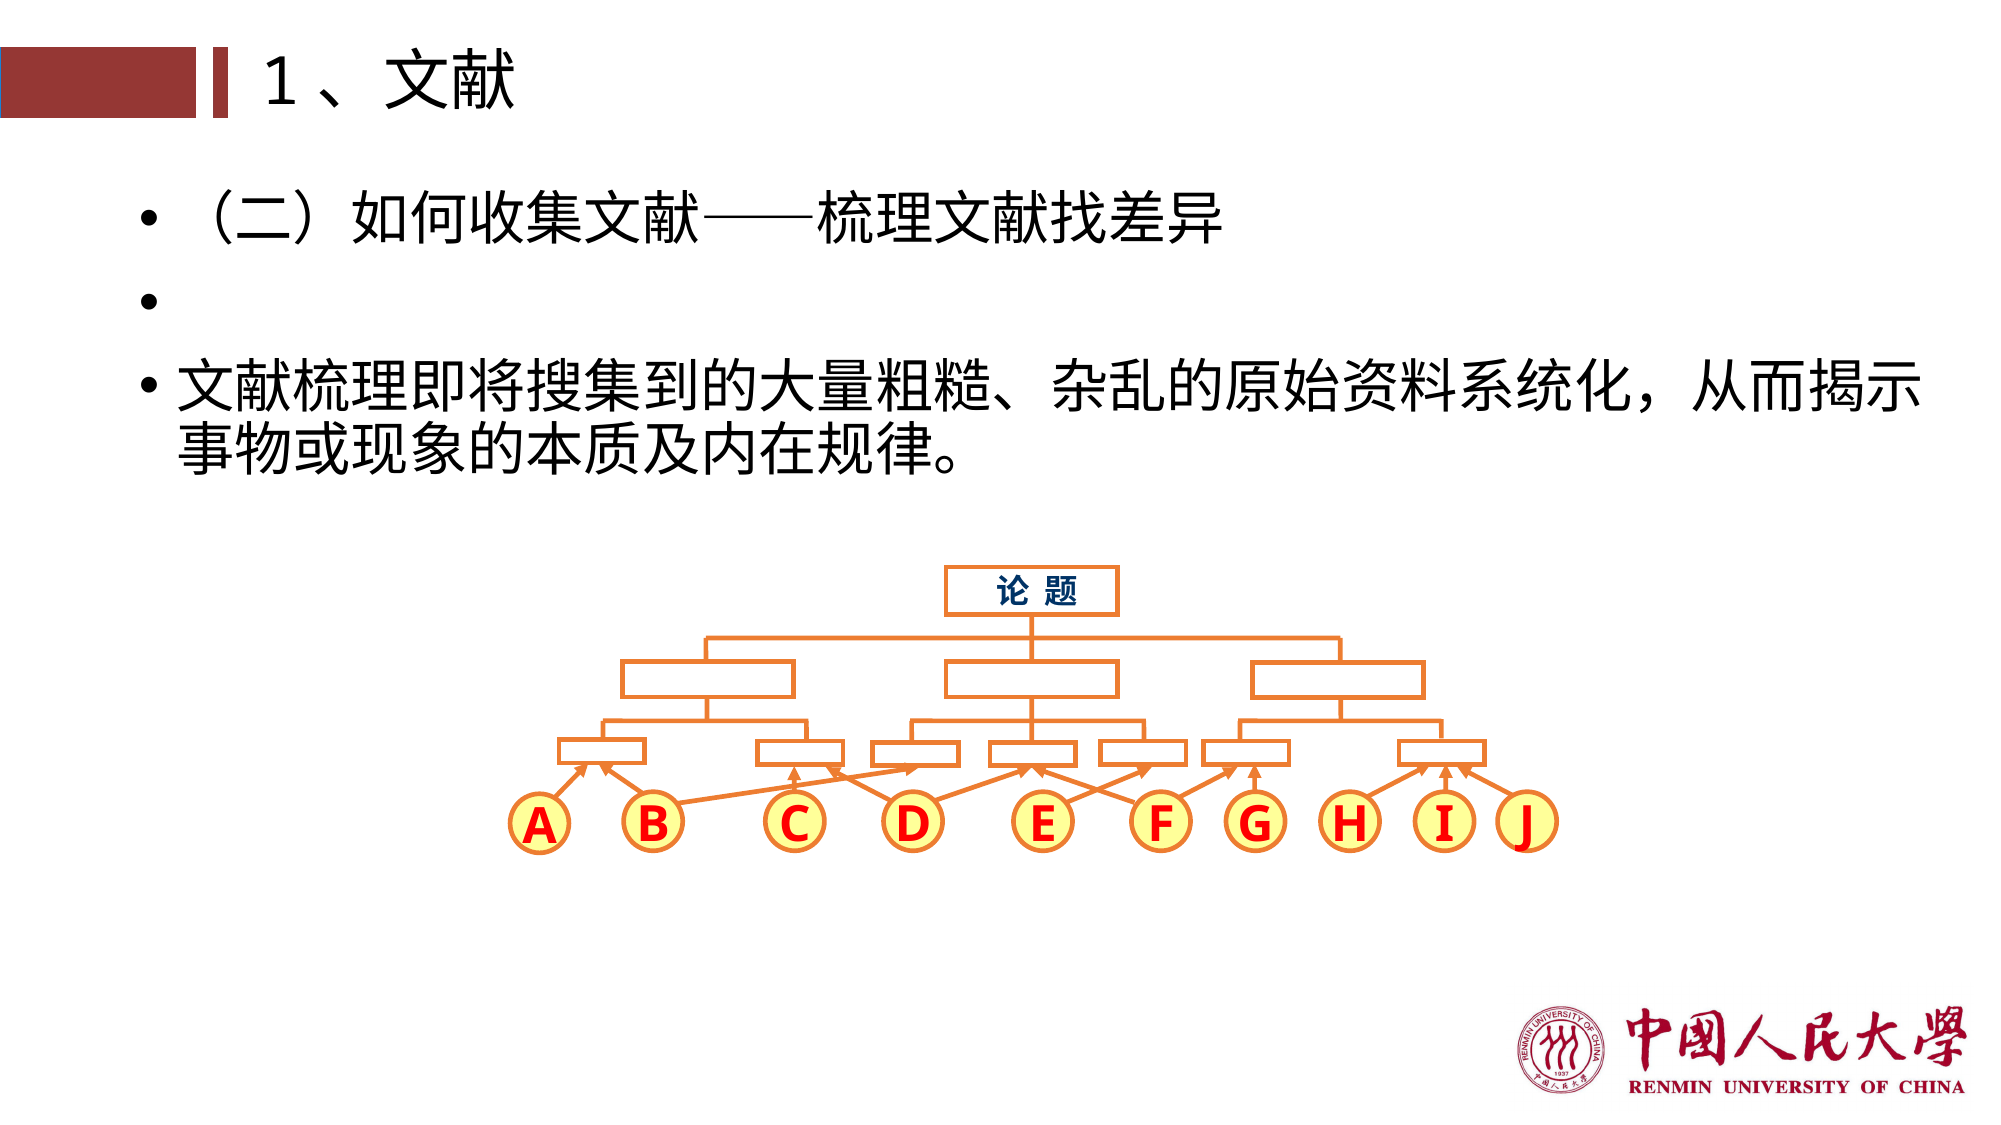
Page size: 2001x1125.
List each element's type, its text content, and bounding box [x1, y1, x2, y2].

picture [213, 47, 228, 118]
title 1、文献 [245, 7, 1971, 158]
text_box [558, 562, 1485, 762]
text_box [509, 762, 1581, 853]
picture [0, 47, 196, 118]
picture [1506, 982, 1974, 1113]
list （二）如何收集文献——梳理文献找差异 文献梳理即将搜集到的大量粗糙、杂乱的原始资料系统化，从而揭示事物或现象的本质及内在规律。 [123, 182, 1971, 987]
